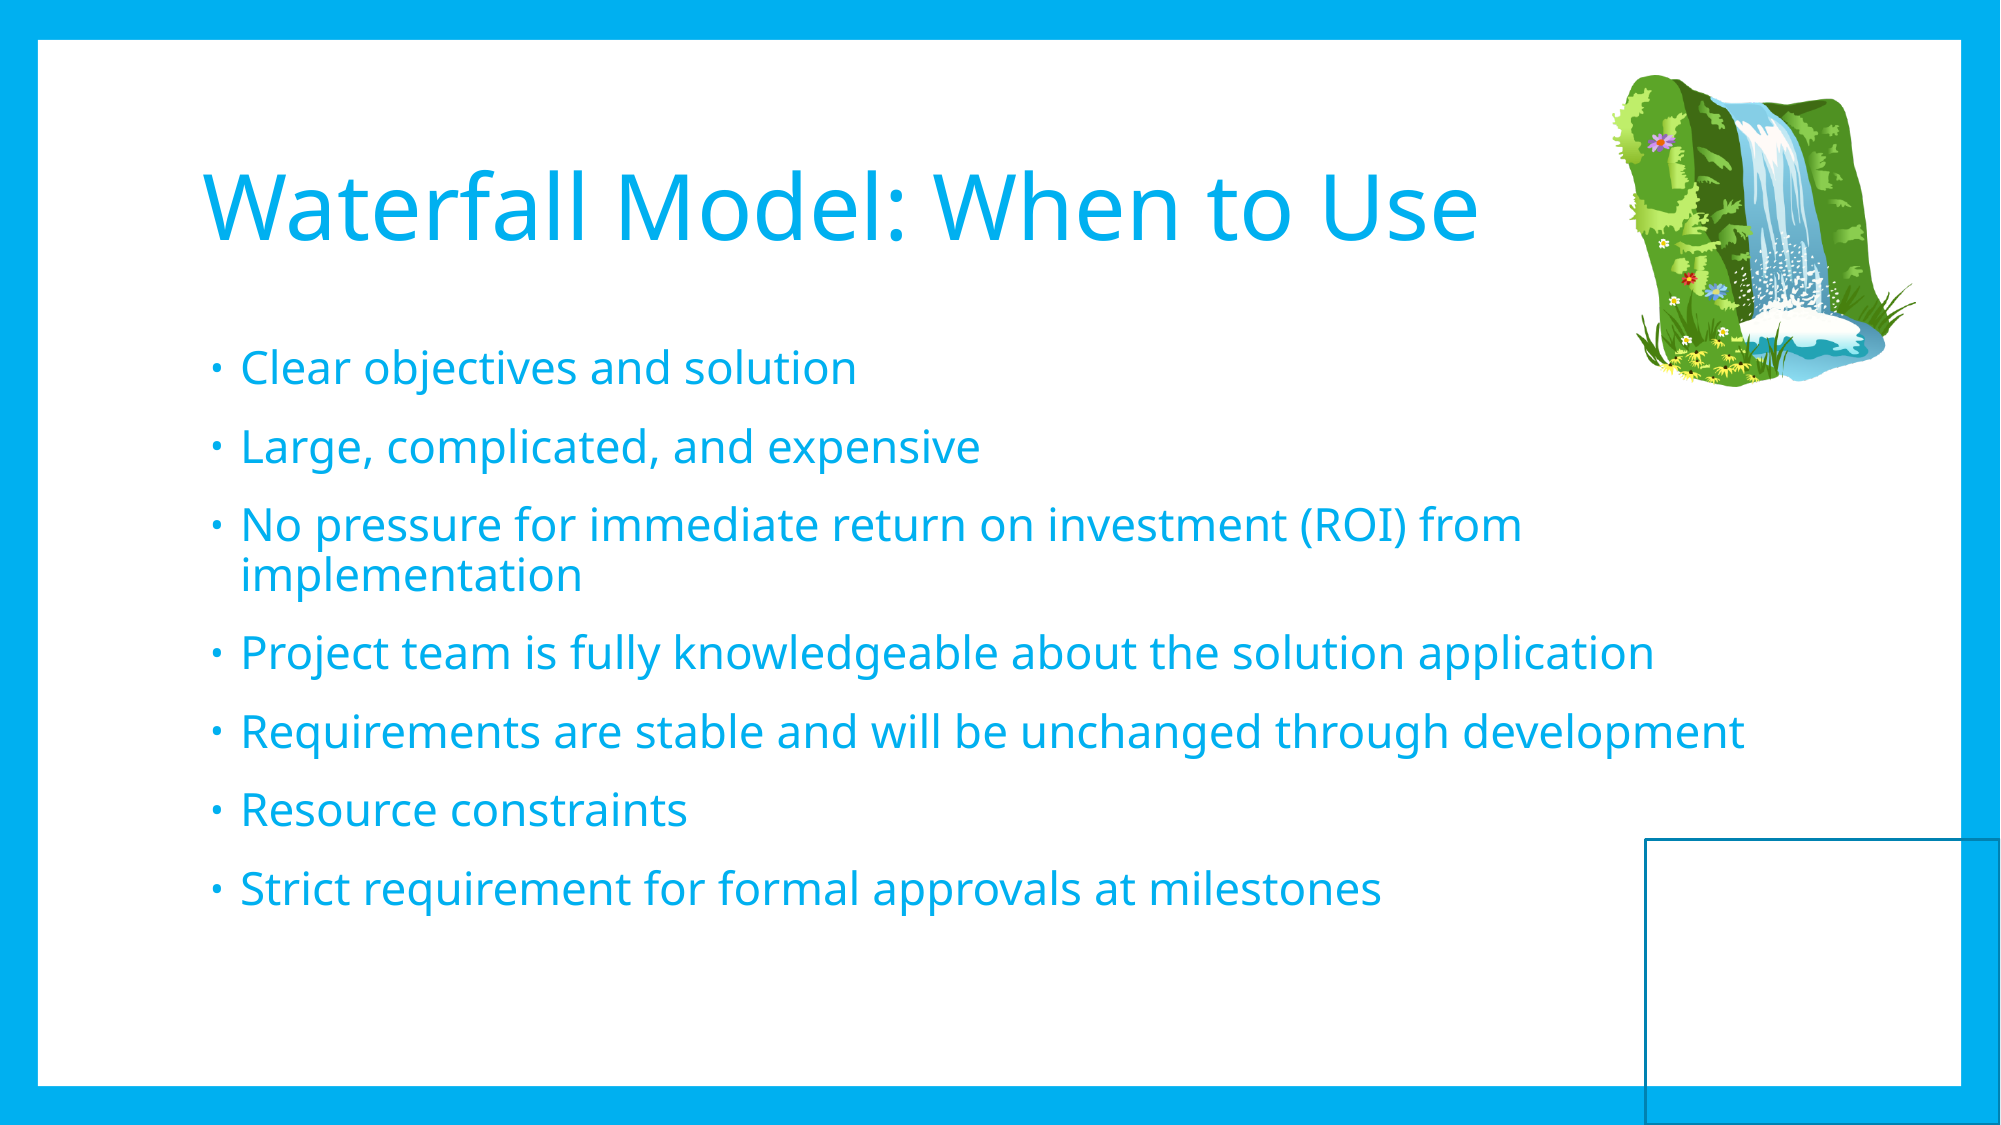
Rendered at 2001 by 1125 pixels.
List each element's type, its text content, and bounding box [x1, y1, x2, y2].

picture [1611, 74, 1917, 387]
title Waterfall Model: When to Use [187, 99, 1605, 323]
list Clear objectives and solution Large, complicated, and expensive No pressure for immediate return on investment (ROI) from implementation Project team is fully knowledgeable about the solution application Requirements are stable and will be unchanged through development Resource constraints Strict requirement for formal approvals at milestones [187, 337, 1808, 1070]
